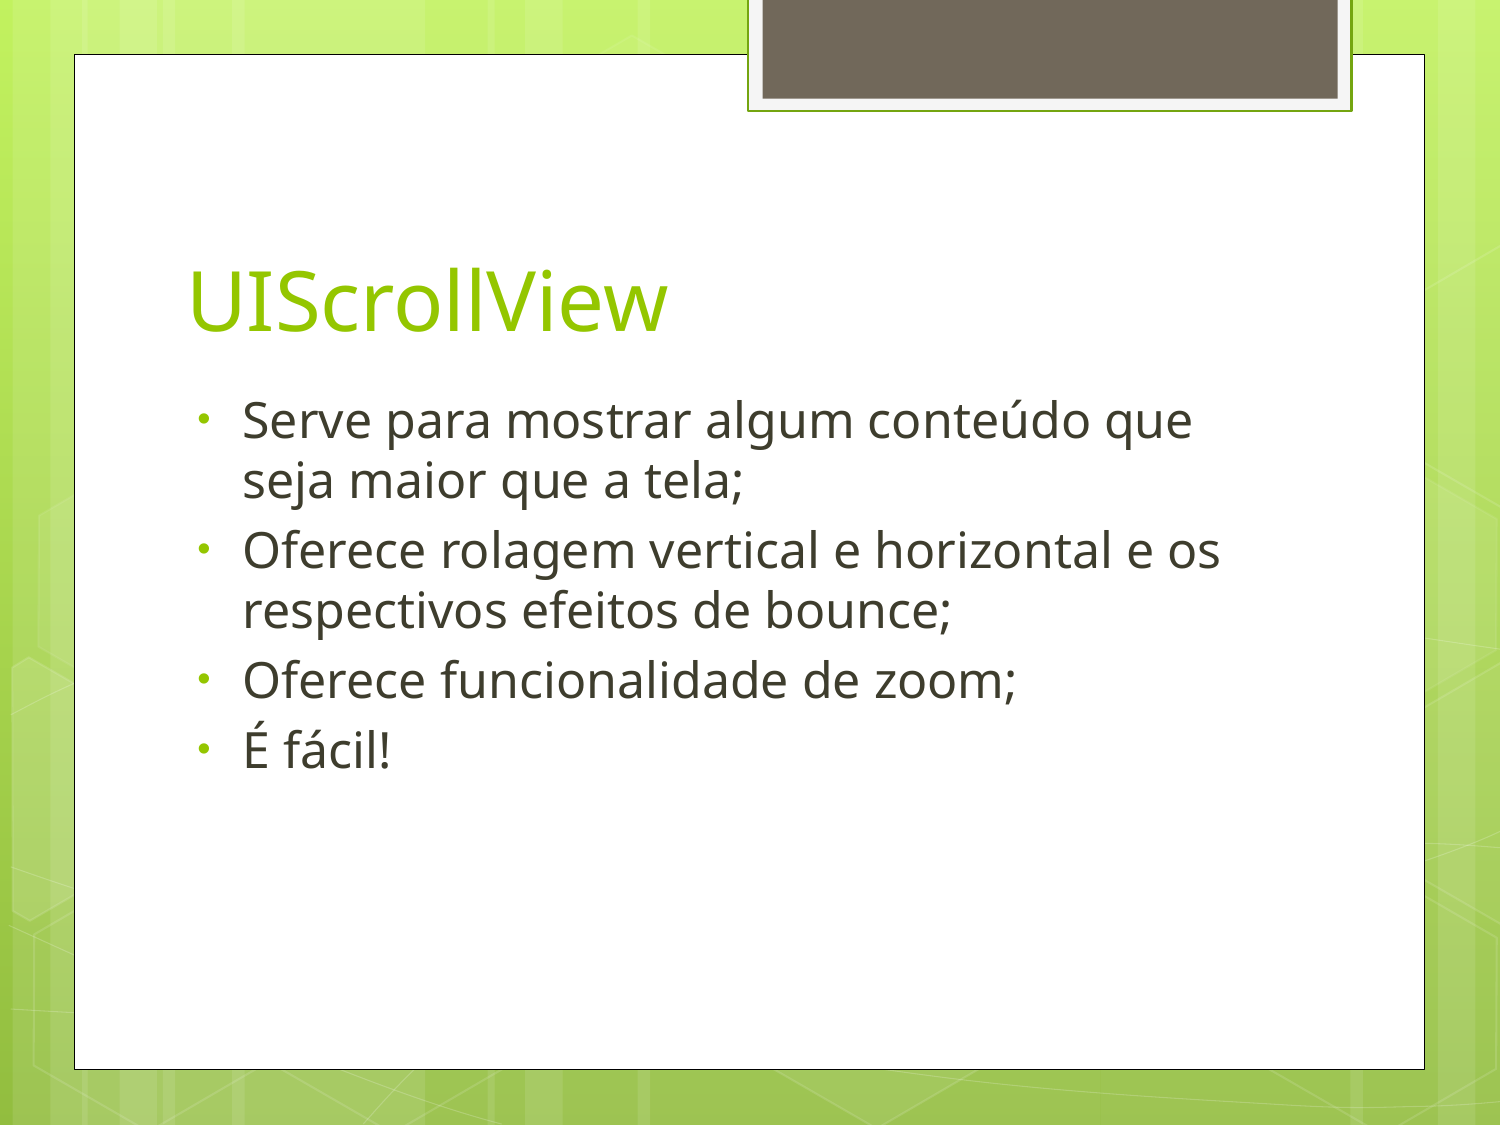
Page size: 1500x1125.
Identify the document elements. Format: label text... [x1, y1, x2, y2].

list Serve para mostrar algum conteúdo que seja maior que a tela; Oferece rolagem vertical e horizontal e os respectivos efeitos de bounce; Oferece funcionalidade de zoom; É fácil! [171, 381, 1283, 957]
title UIScrollView [171, 168, 1324, 357]
